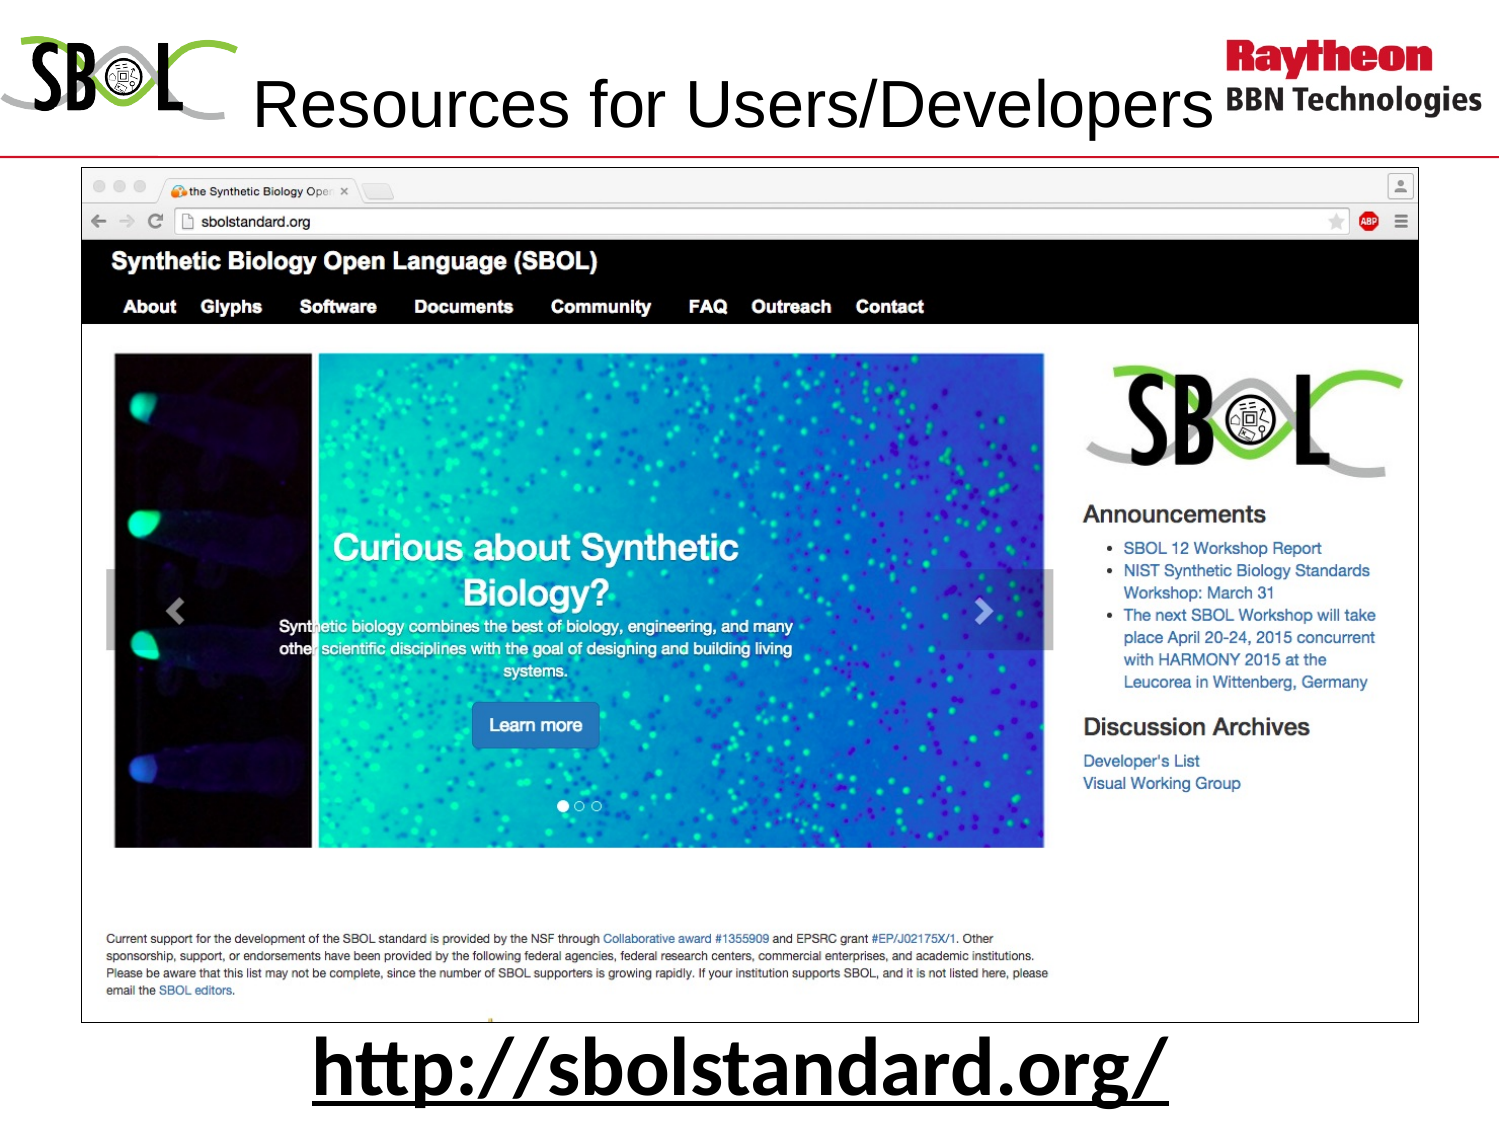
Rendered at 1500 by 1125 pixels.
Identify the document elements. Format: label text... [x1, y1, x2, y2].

picture [80, 167, 1419, 1024]
title Resources for Users/Developers [237, 44, 1390, 158]
text_box http://sbolstandard.org/ [297, 1031, 1203, 1120]
picture [0, 36, 238, 120]
picture [1222, 36, 1484, 121]
